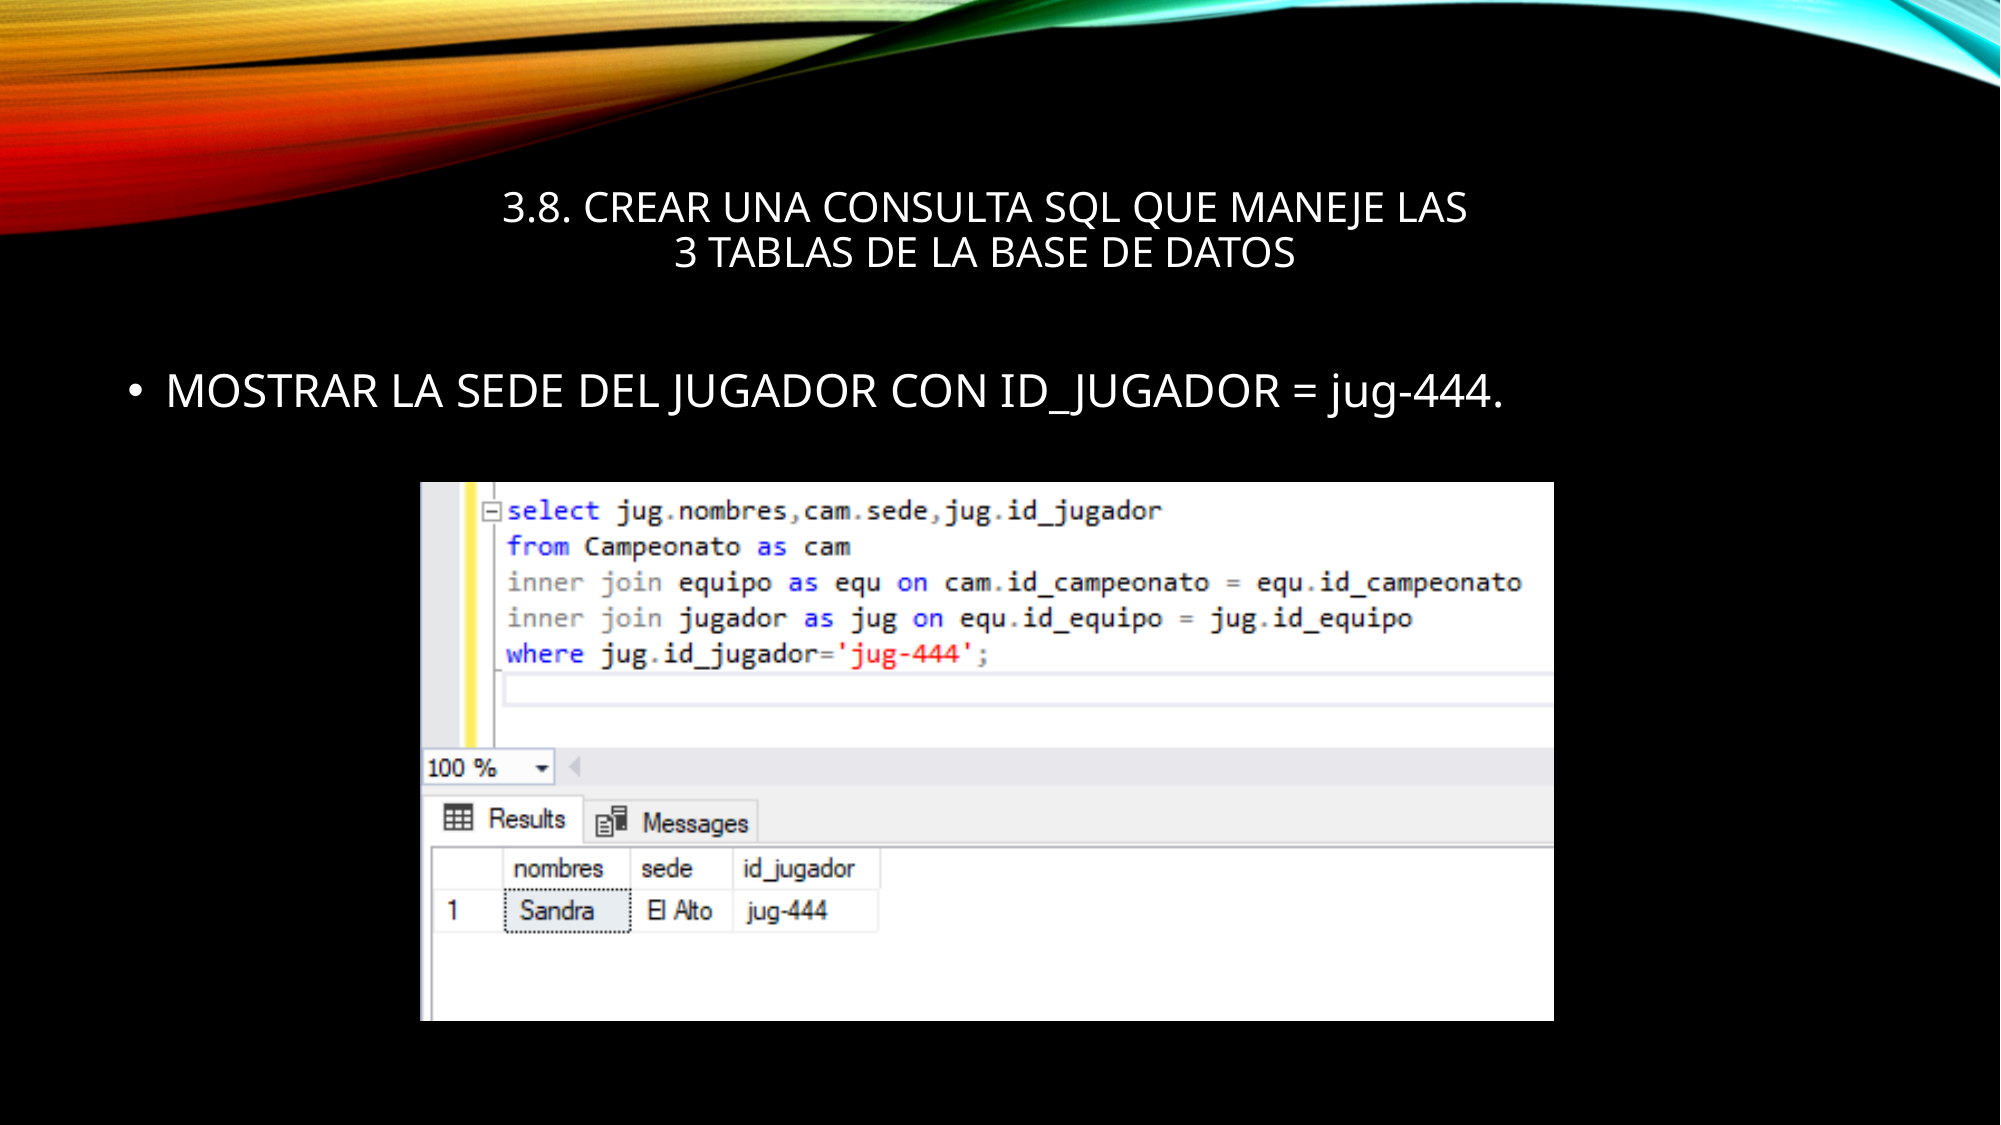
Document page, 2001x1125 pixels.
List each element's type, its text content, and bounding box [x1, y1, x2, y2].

picture [0, 0, 2000, 237]
title 3.8. Crear una consulta SQL que maneje las 3 tablas de la base de datos [474, 125, 1496, 338]
picture [419, 482, 1554, 1021]
list MOSTRAR LA SEDE DEL JUGADOR CON ID_JUGADOR = jug-444. [112, 360, 1888, 1021]
